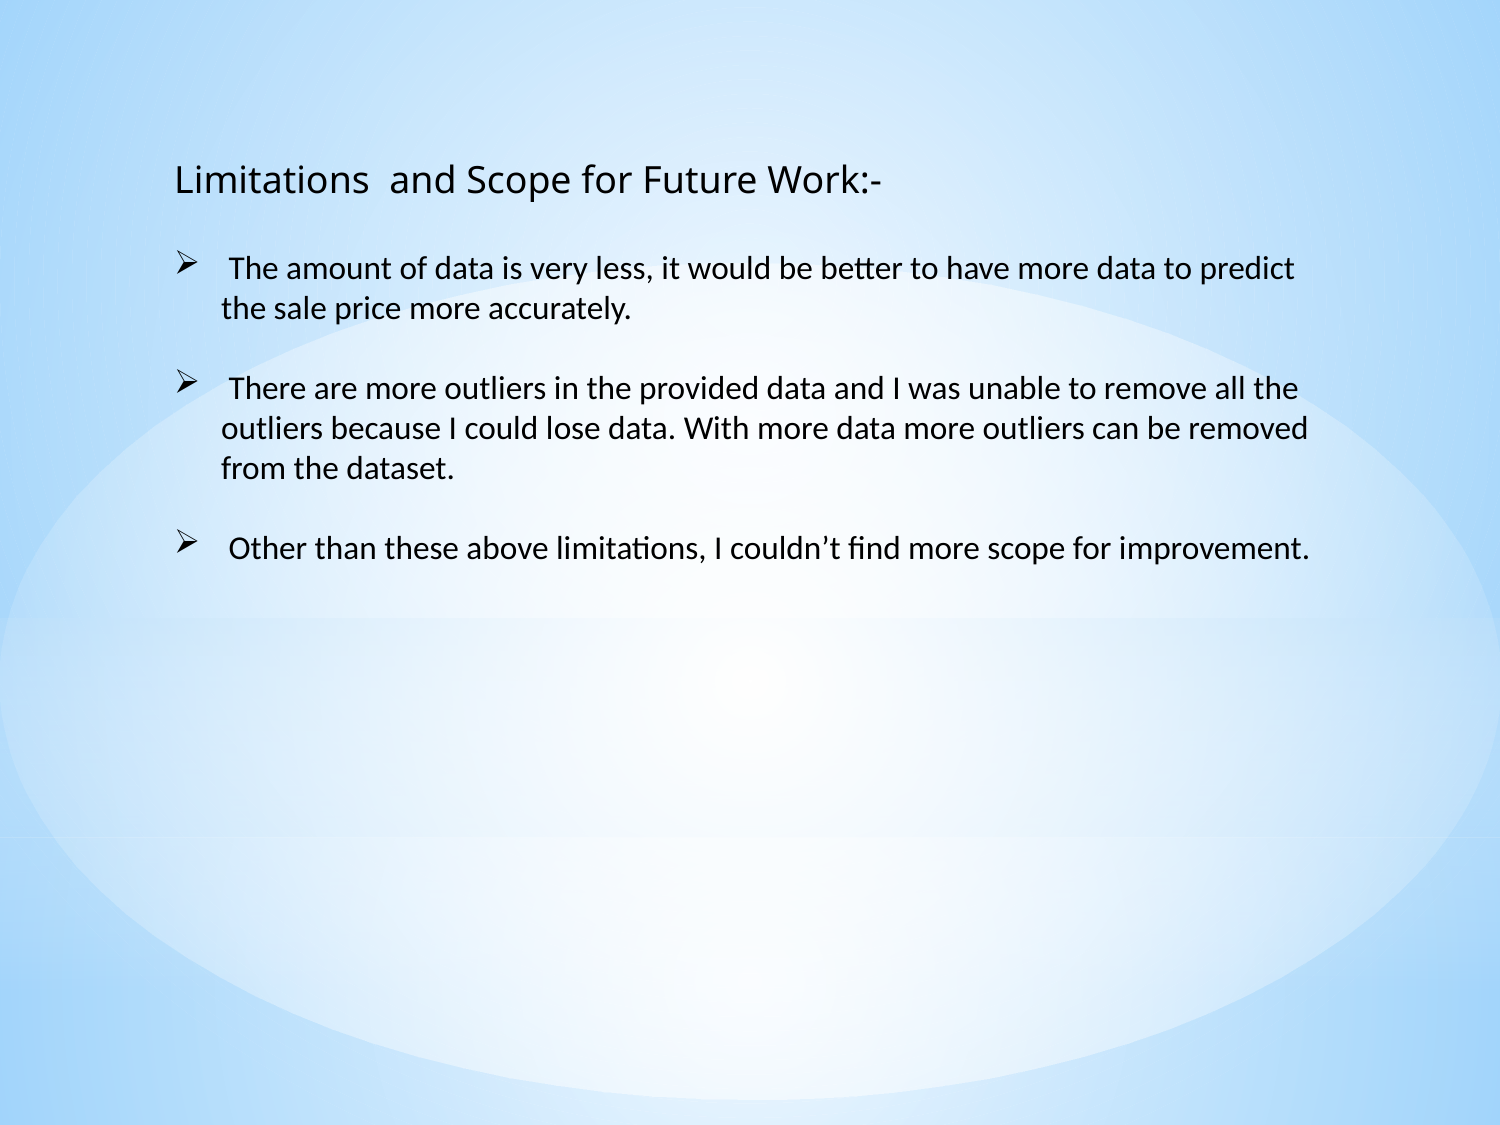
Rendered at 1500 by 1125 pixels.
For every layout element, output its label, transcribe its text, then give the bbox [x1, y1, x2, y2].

text_box Limitations and Scope for Future Work:- The amount of data is very less, it would be better to have more data to predict the sale price more accurately. There are more outliers in the provided data and I was unable to remove all the outliers because I could lose data. With more data more outliers can be removed from the dataset. Other than these above limitations, I couldn’t find more scope for improvement. [159, 148, 1353, 574]
